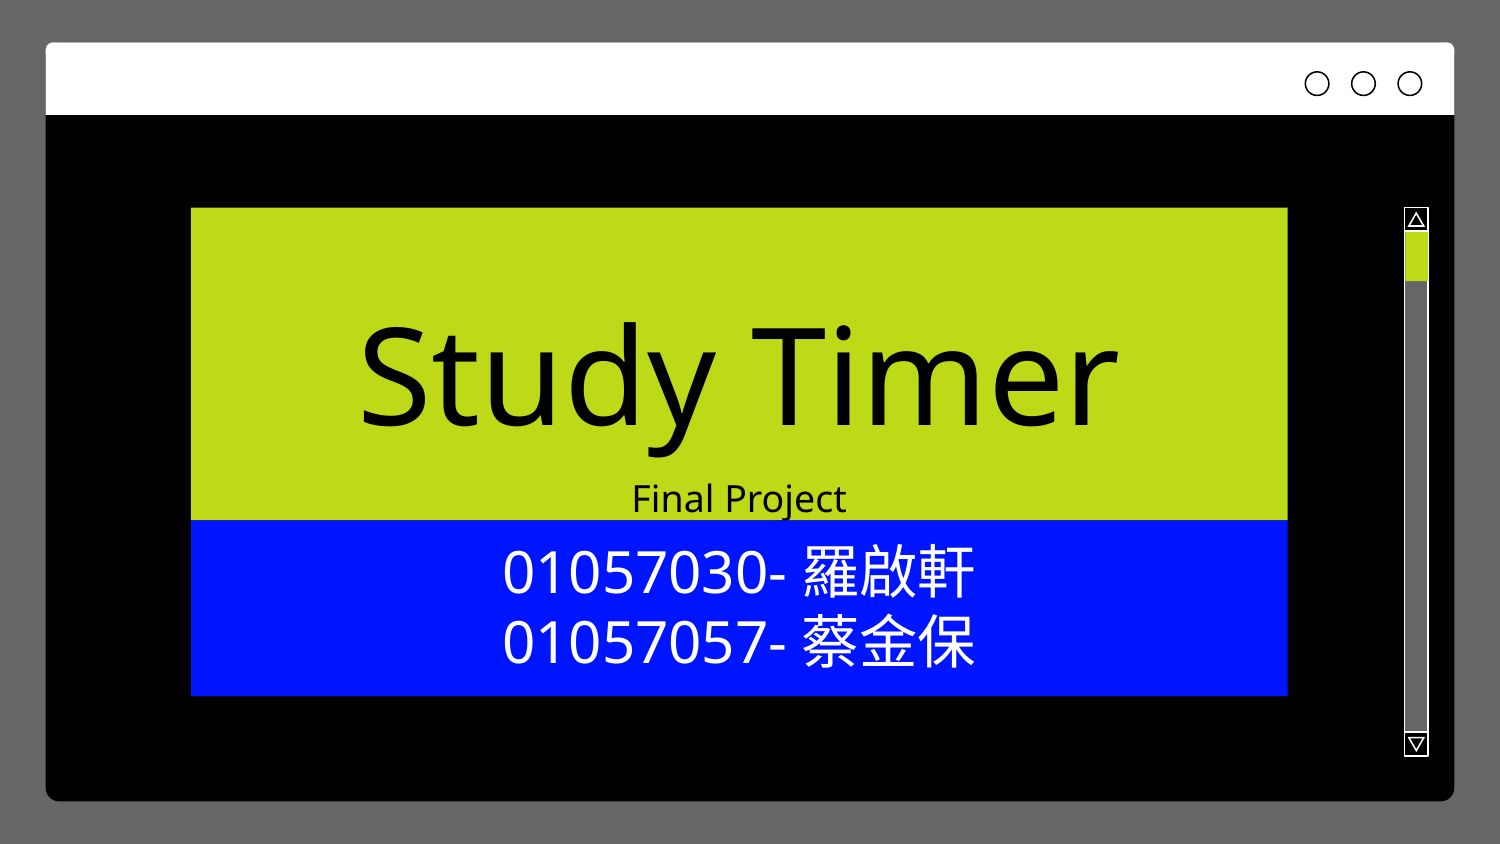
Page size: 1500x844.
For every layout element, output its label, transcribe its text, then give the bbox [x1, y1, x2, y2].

title Study Timer Final Project [190, 207, 1288, 520]
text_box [1404, 207, 1429, 757]
subtitle 01057030-羅啟軒 01057057-蔡金保 [190, 520, 1288, 697]
